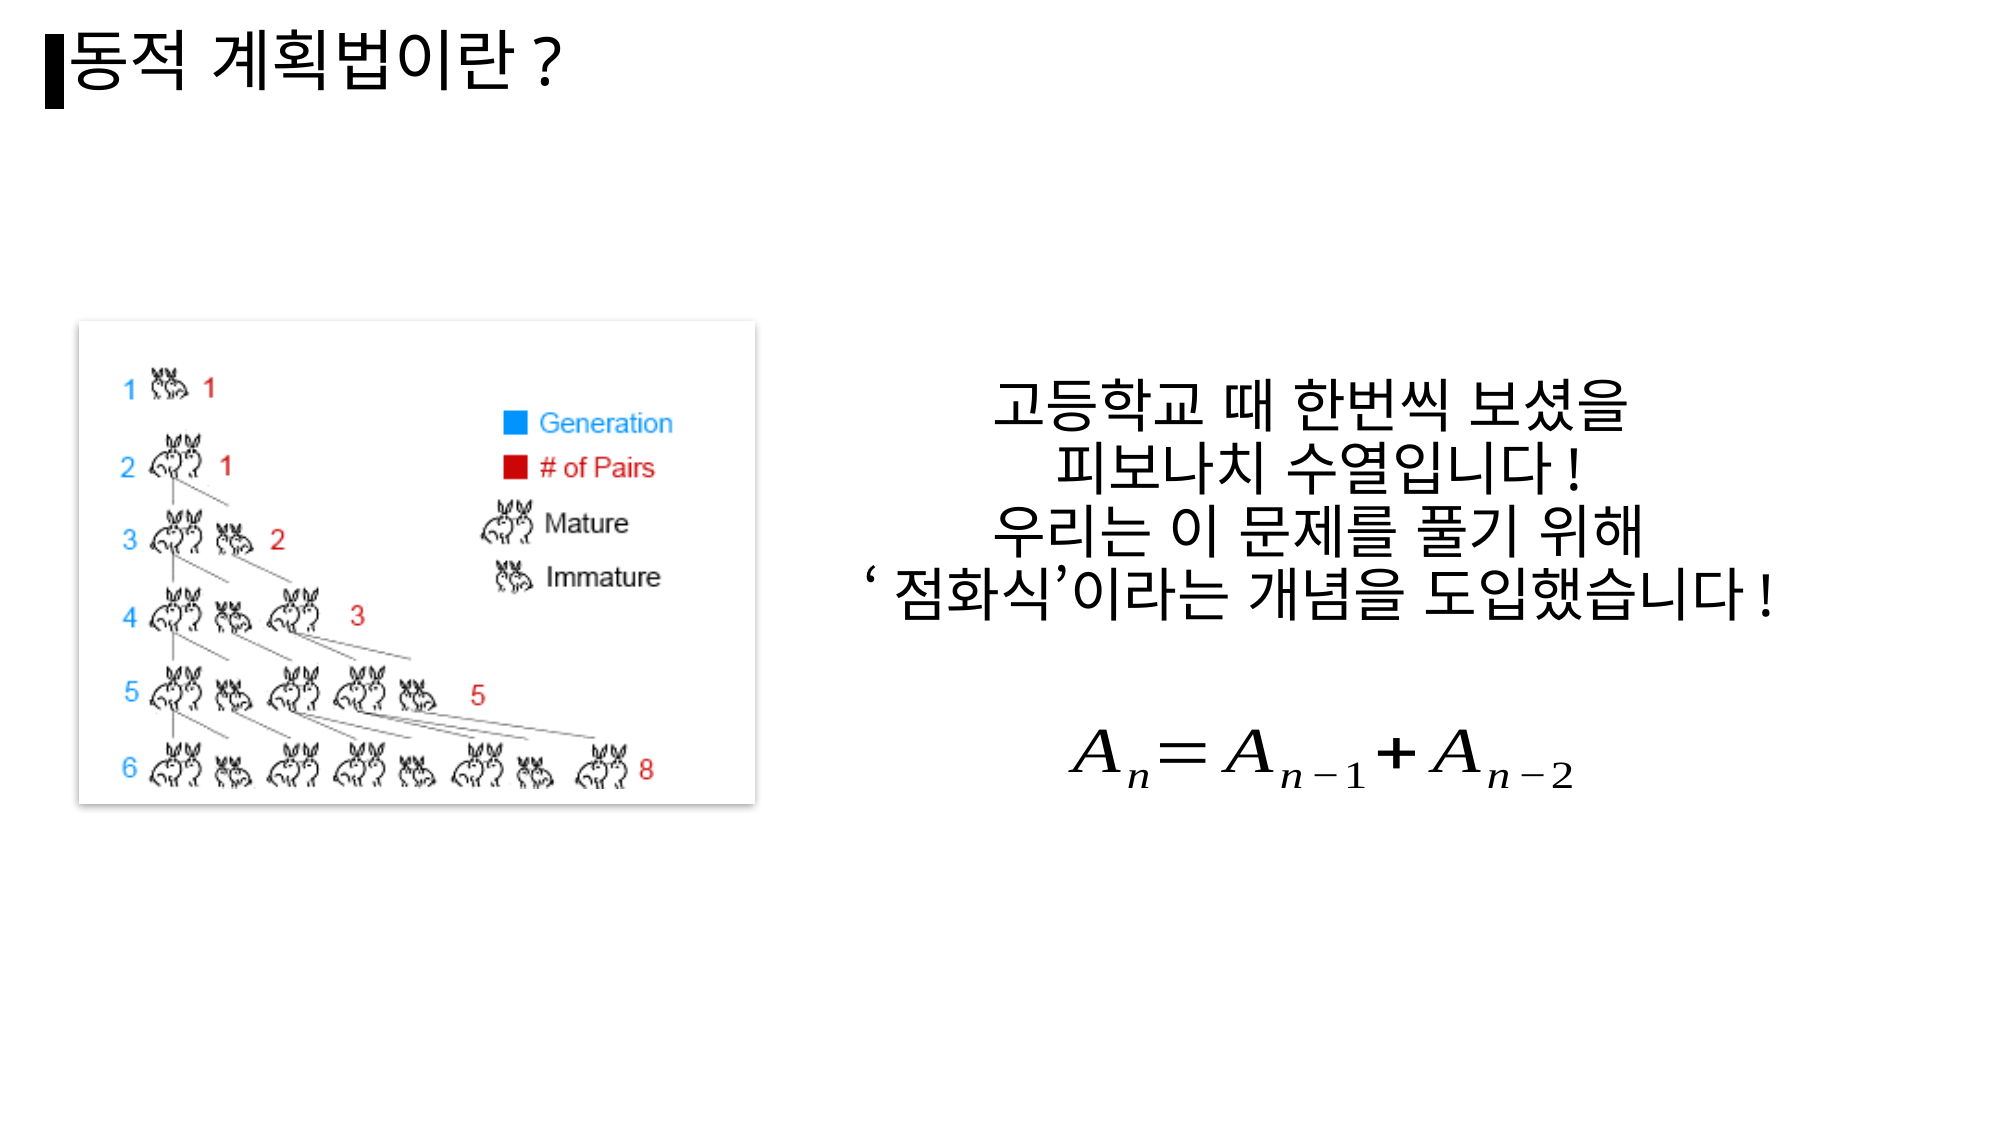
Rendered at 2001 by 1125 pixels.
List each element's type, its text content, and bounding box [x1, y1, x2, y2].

text_box 동적 계획법이란? [0, 0, 1000, 108]
text_box [45, 34, 64, 109]
text_box [46, 714, 1678, 860]
picture [93, 335, 741, 790]
text_box 고등학교 때 한번씩 보셨을 피보나치 수열입니다! 우리는 이 문제를 풀기 위해 ‘점화식’이라는 개념을 도입했습니다! [846, 576, 1791, 637]
